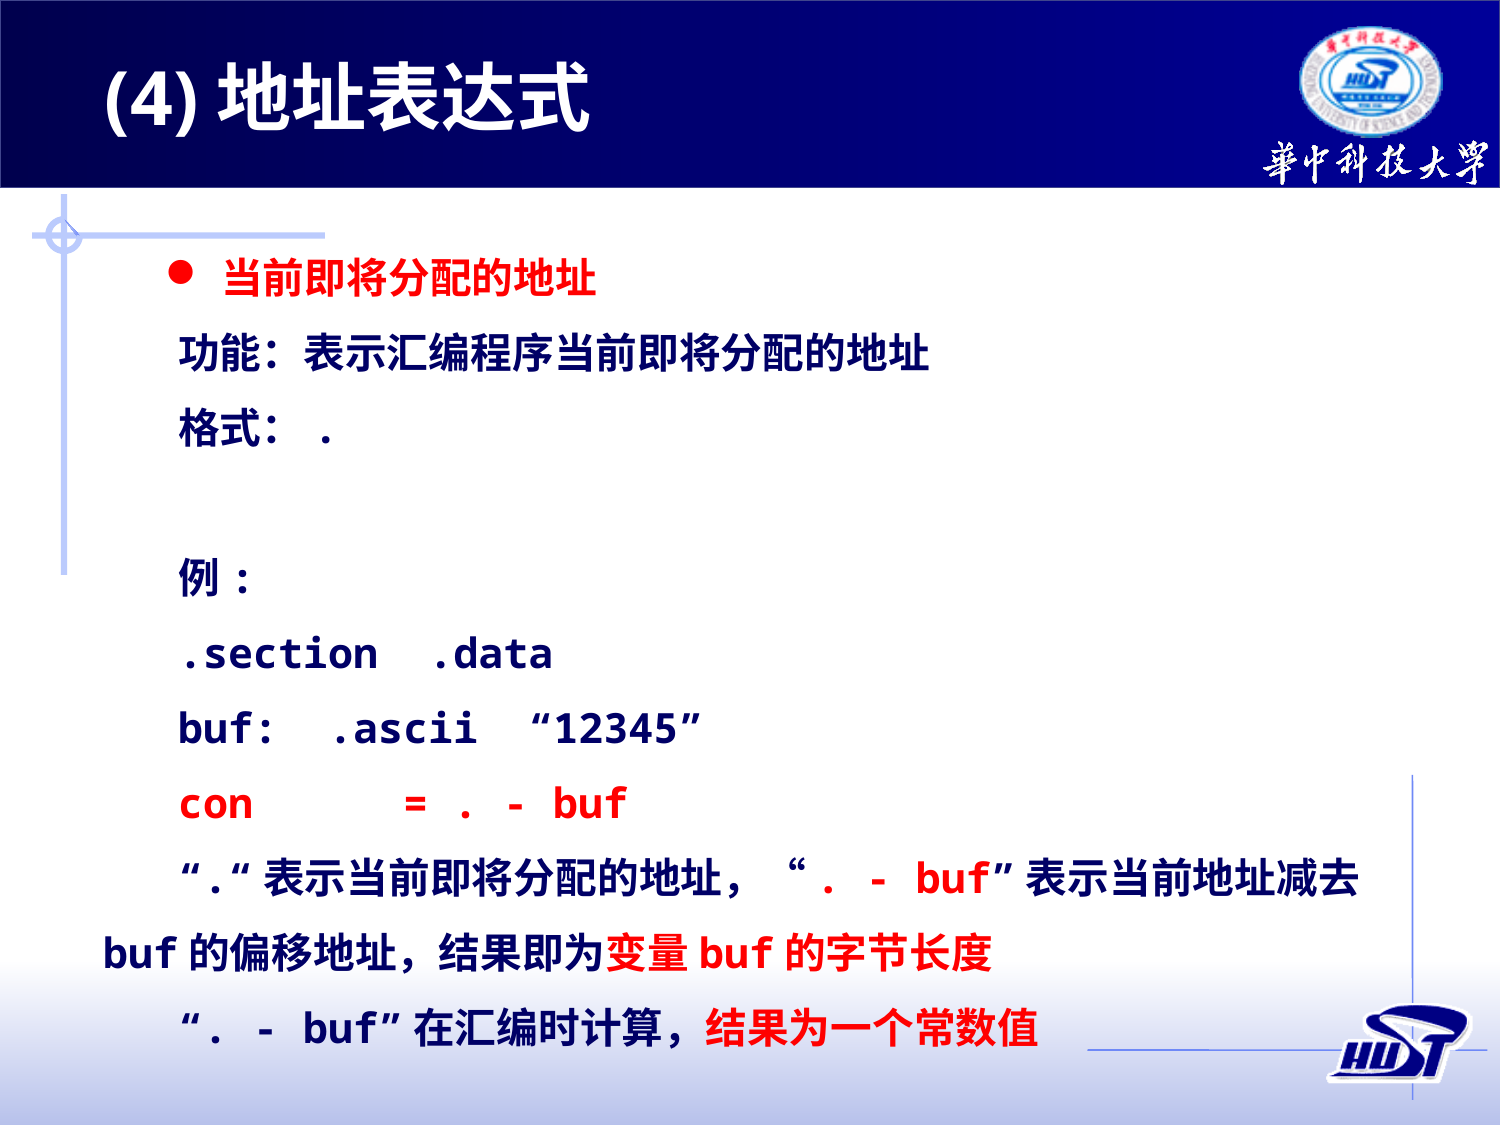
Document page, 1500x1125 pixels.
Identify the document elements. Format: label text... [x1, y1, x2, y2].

picture [1262, 140, 1488, 185]
picture [1299, 26, 1443, 138]
text_box (4)地址表达式 [89, 42, 1308, 148]
text_box 当前即将分配的地址 功能：表示汇编程序当前即将分配的地址 格式：. 例: .section .data buf: .ascii “12345” con = . - buf “.“表示当前即将分配的地址，“. - buf”表示当前地址减去buf的偏移地址，结果即为变量buf的字节长度 “. - buf”在汇编时计算，结果为一个常数值 [88, 219, 1396, 1052]
